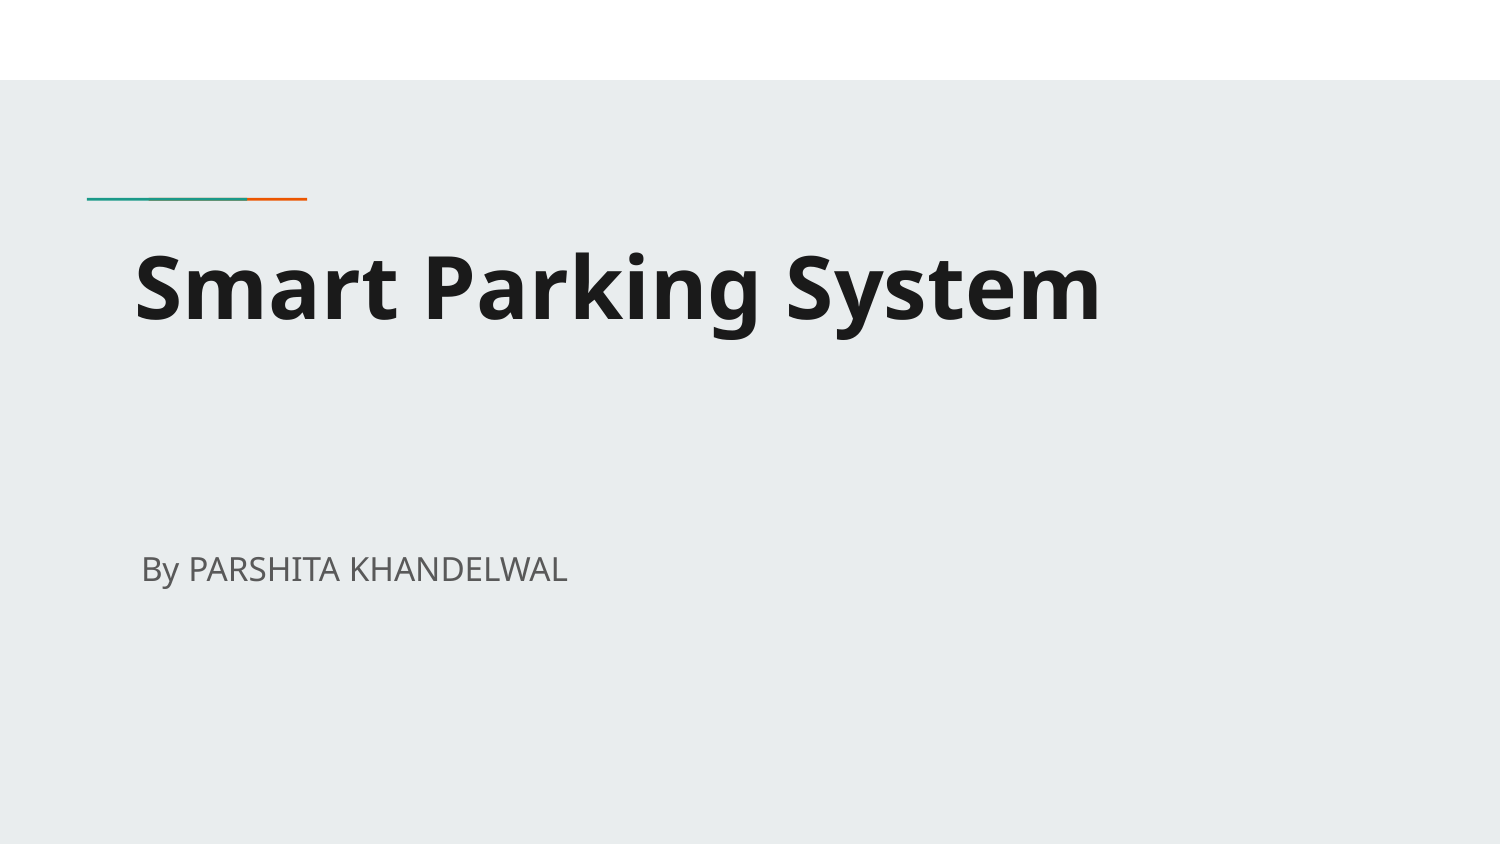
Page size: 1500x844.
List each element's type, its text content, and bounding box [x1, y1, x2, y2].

title Smart Parking System [119, 216, 1381, 490]
subtitle By PARSHITA KHANDELWAL [126, 533, 823, 776]
